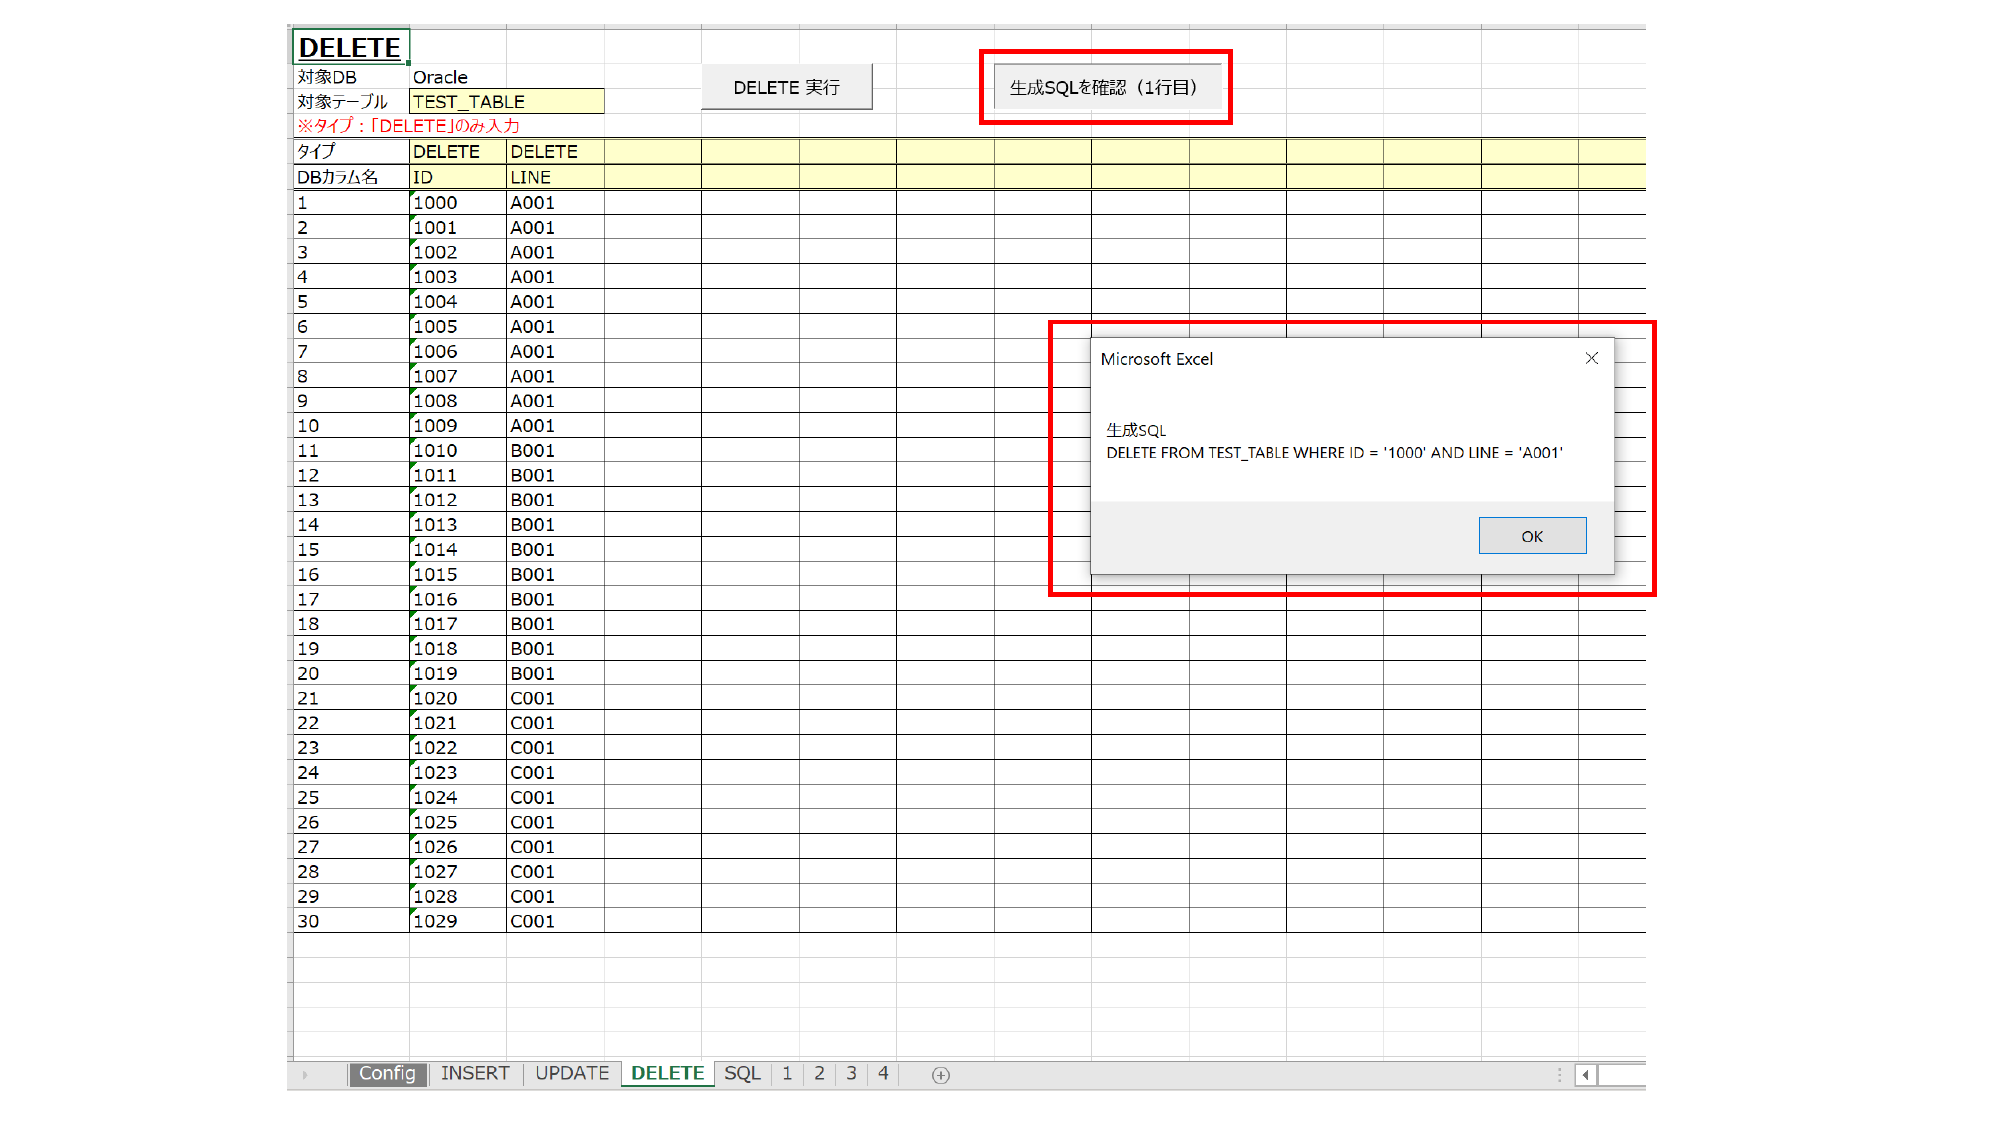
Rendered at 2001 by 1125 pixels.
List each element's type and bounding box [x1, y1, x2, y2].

text_box [287, 24, 1655, 1091]
